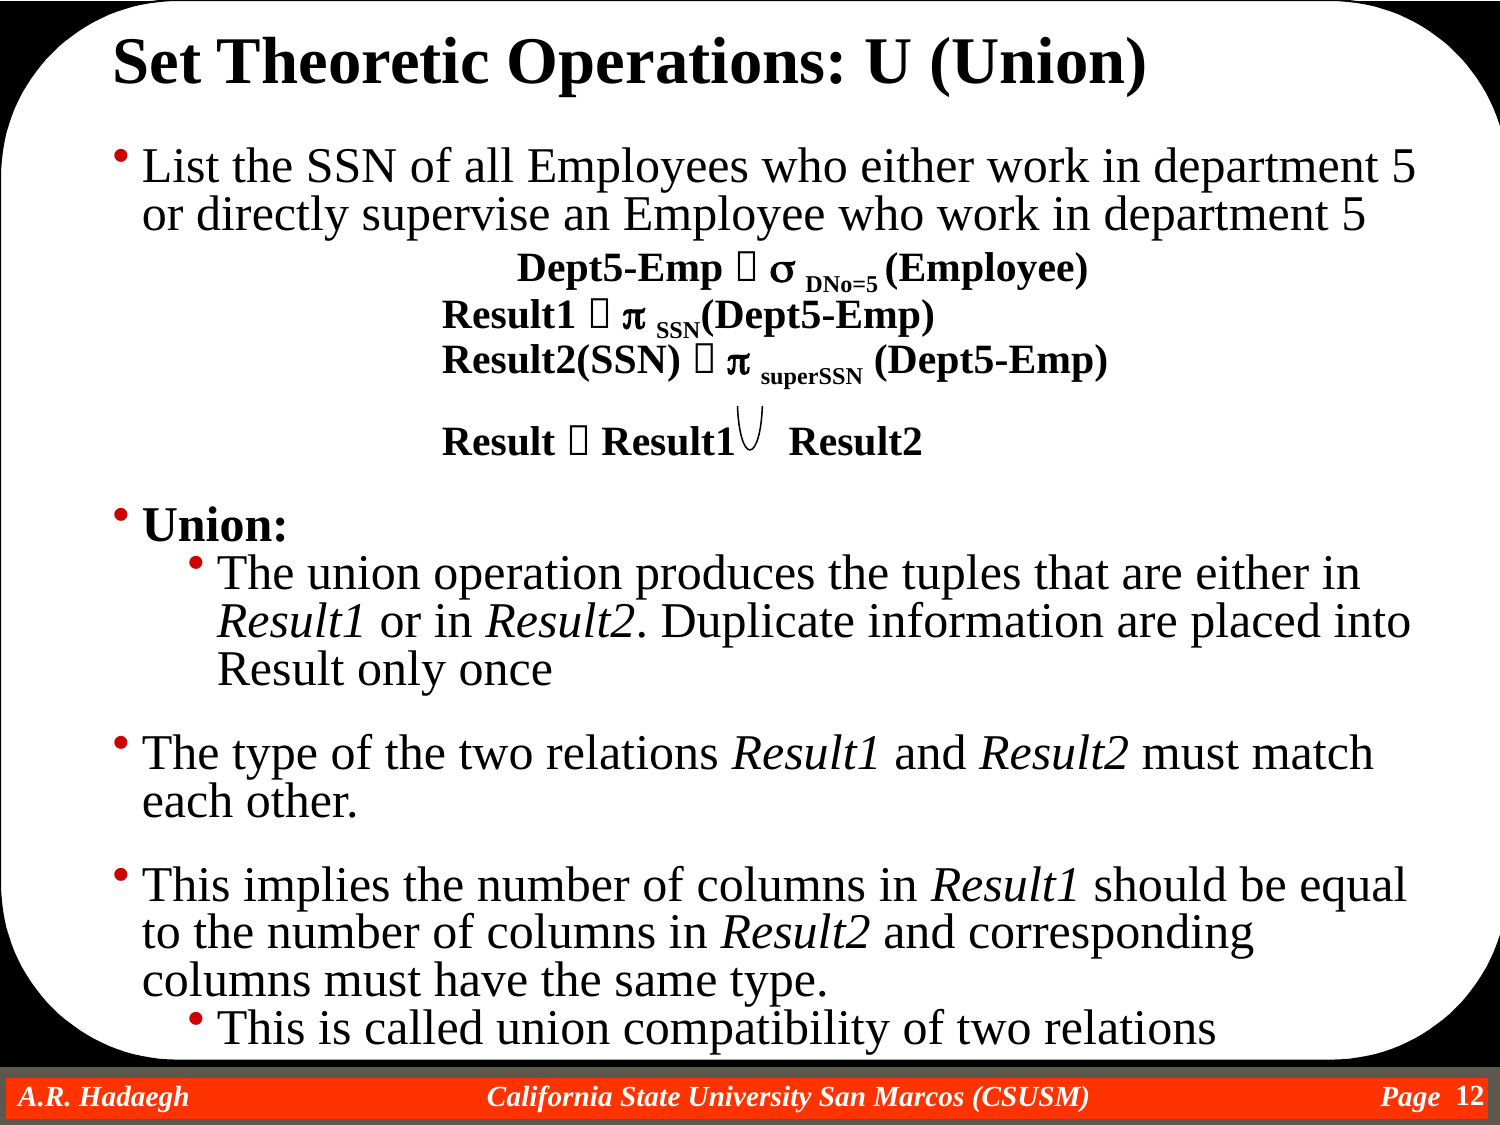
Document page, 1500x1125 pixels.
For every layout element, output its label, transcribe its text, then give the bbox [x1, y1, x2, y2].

slide_number 12 [1387, 1068, 1500, 1125]
text_box Set Theoretic Operations: U (Union) List the SSN of all Employees who either work in department 5 or directly supervise an Employee who work in department 5 Dept5-Emp  s DNo=5 (Employee) Result1  p SSN(Dept5-Emp) Result2(SSN)  p superSSN (Dept5-Emp) Result  Result1 Result2 Union: The union operation produces the tuples that are either in Result1 or in Result2. Duplicate information are placed into Result only once The type of the two relations Result1 and Result2 must match each other. This implies the number of columns in Result1 should be equal to the number of columns in Result2 and corresponding columns must have the same type. This is called union compatibility of two relations [97, 24, 1450, 1062]
